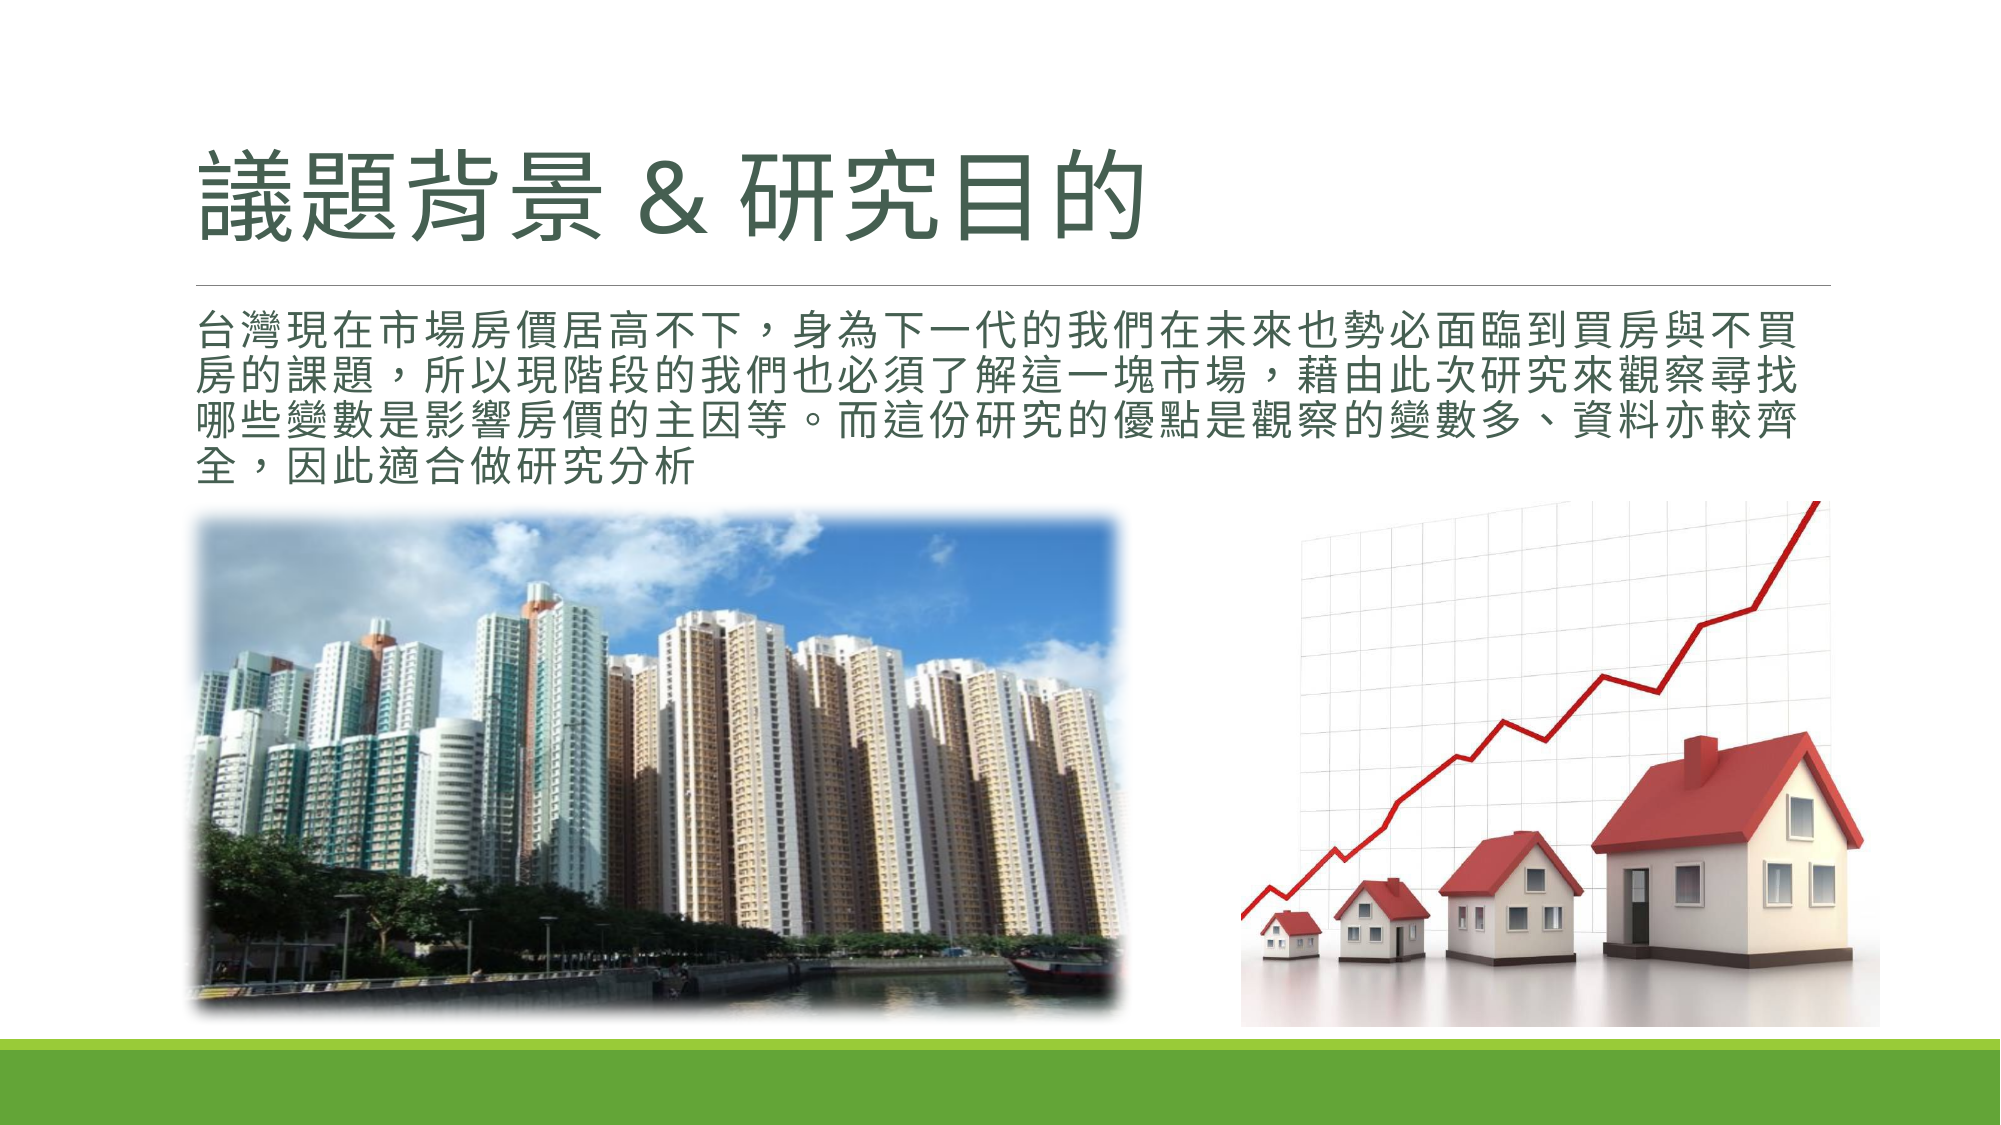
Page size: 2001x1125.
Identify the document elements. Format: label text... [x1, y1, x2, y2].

picture [179, 500, 1134, 1028]
picture [1240, 500, 1881, 1028]
title 議題背景&研究目的 [180, 147, 1830, 262]
list 台灣現在市場房價居高不下，身為下一代的我們在未來也勢必面臨到買房與不買房的課題，所以現階段的我們也必須了解這一塊市場，藉由此次研究來觀察尋找哪些變數是影響房價的主因等。而這份研究的優點是觀察的變數多、資料亦較齊全，因此適合做研究分析 [180, 302, 1830, 986]
